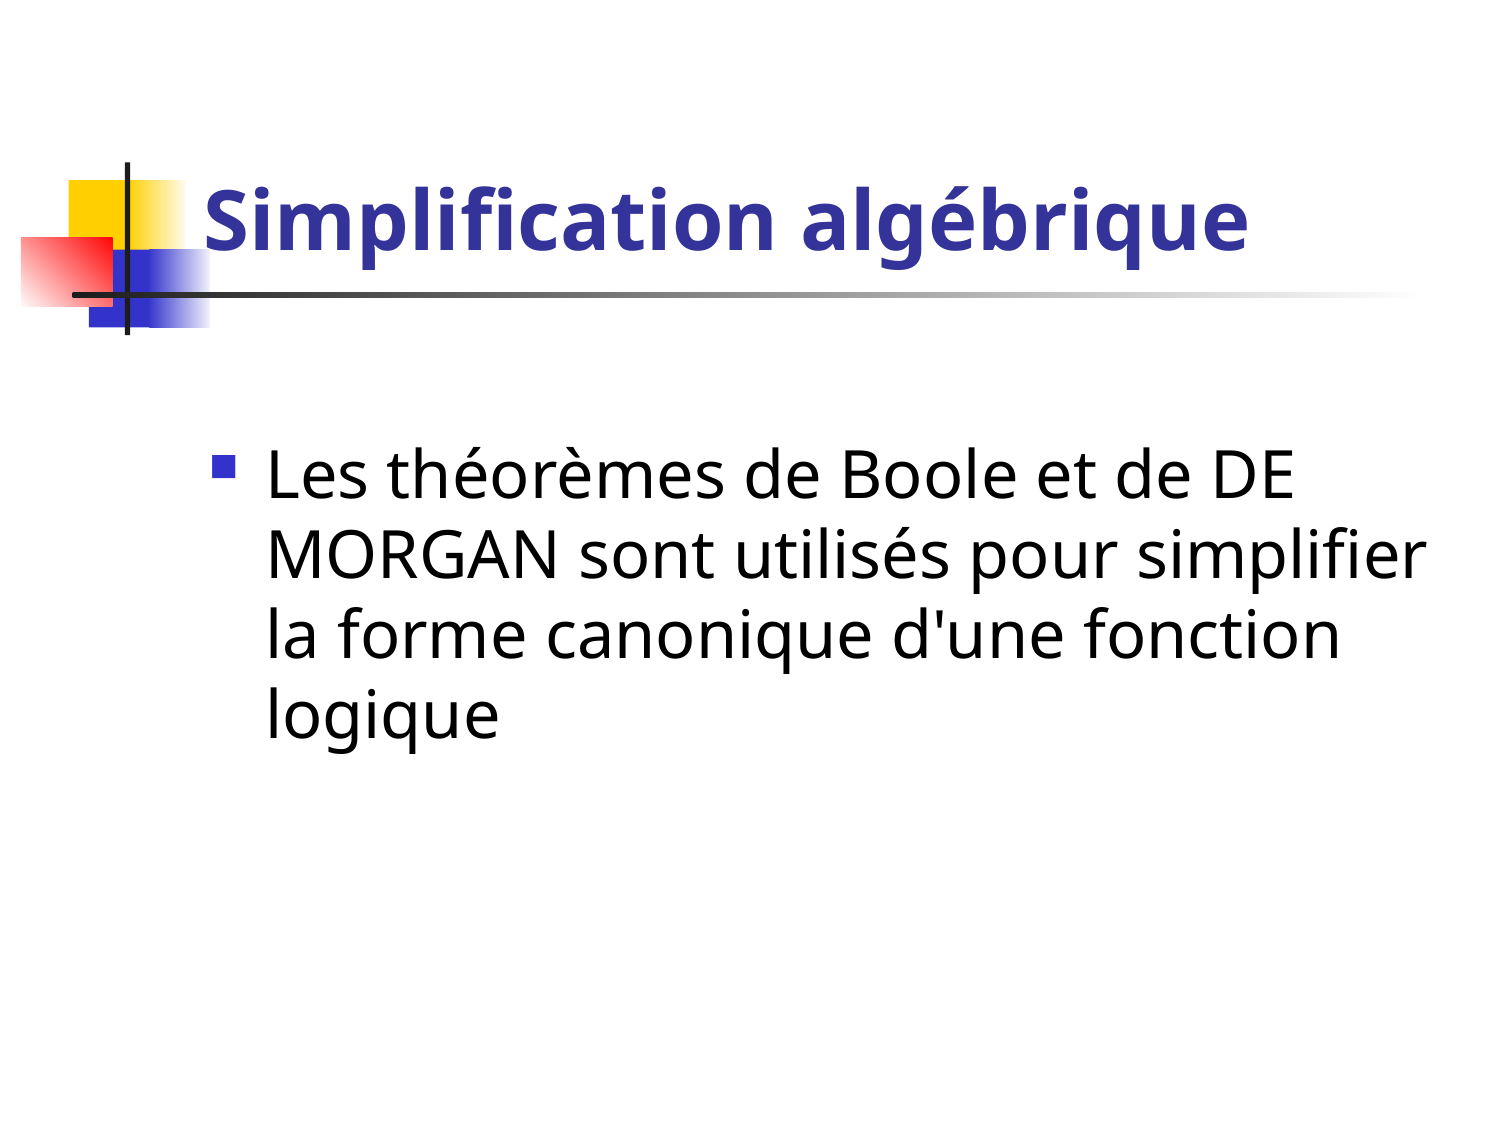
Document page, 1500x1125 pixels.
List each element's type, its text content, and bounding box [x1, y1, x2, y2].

title Simplification algébrique [188, 34, 1468, 276]
list Les théorèmes de Boole et de DE MORGAN sont utilisés pour simplifier la forme canonique d'une fonction logique [193, 330, 1470, 1007]
